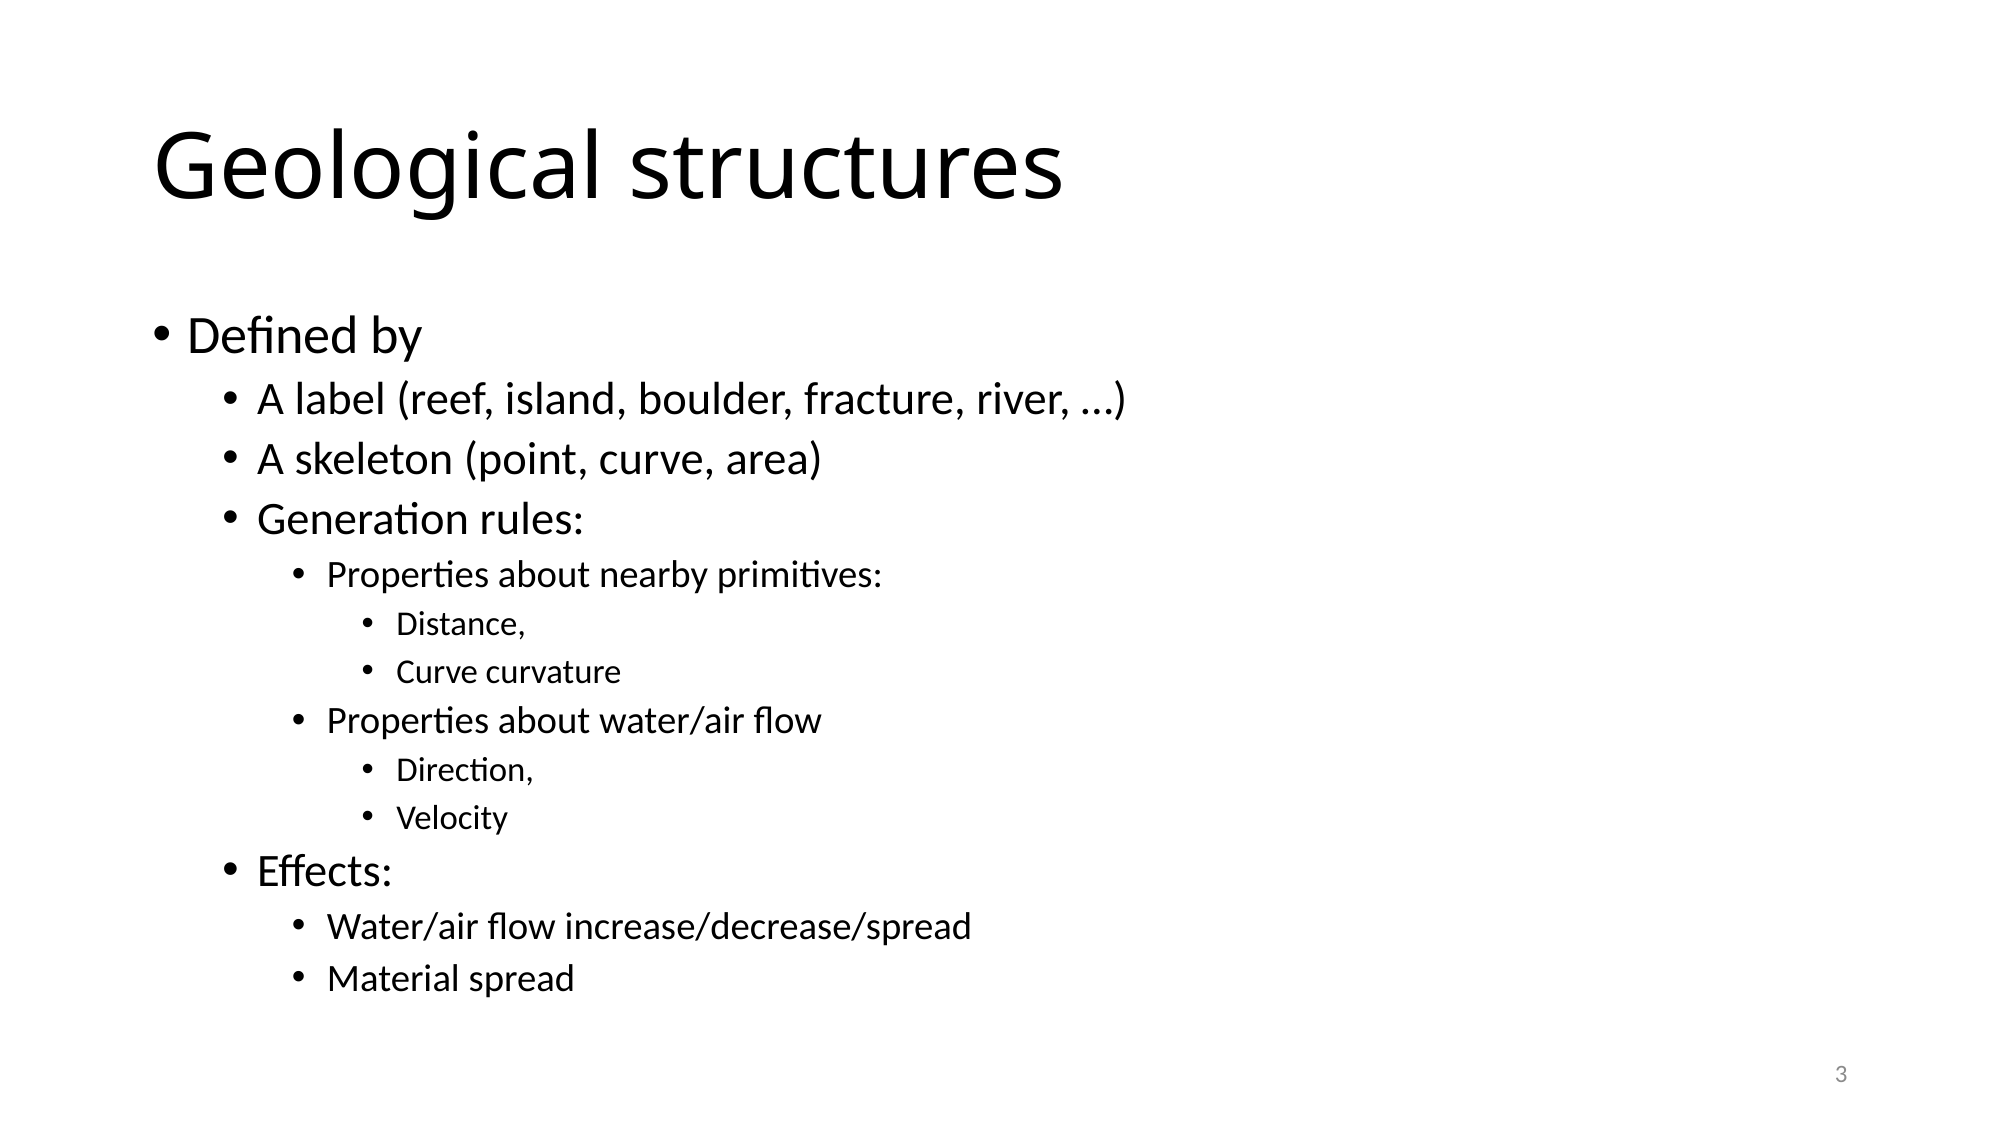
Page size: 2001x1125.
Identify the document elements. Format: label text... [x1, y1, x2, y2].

slide_number 3 [1412, 1042, 1863, 1103]
title Geological structures [137, 59, 1863, 278]
list Defined by A label (reef, island, boulder, fracture, river, …) A skeleton (point, curve, area) Generation rules: Properties about nearby primitives: Distance, Curve curvature Properties about water/air flow Direction, Velocity Effects: Water/air flow increase/decrease/spread Material spread [137, 299, 1863, 1014]
